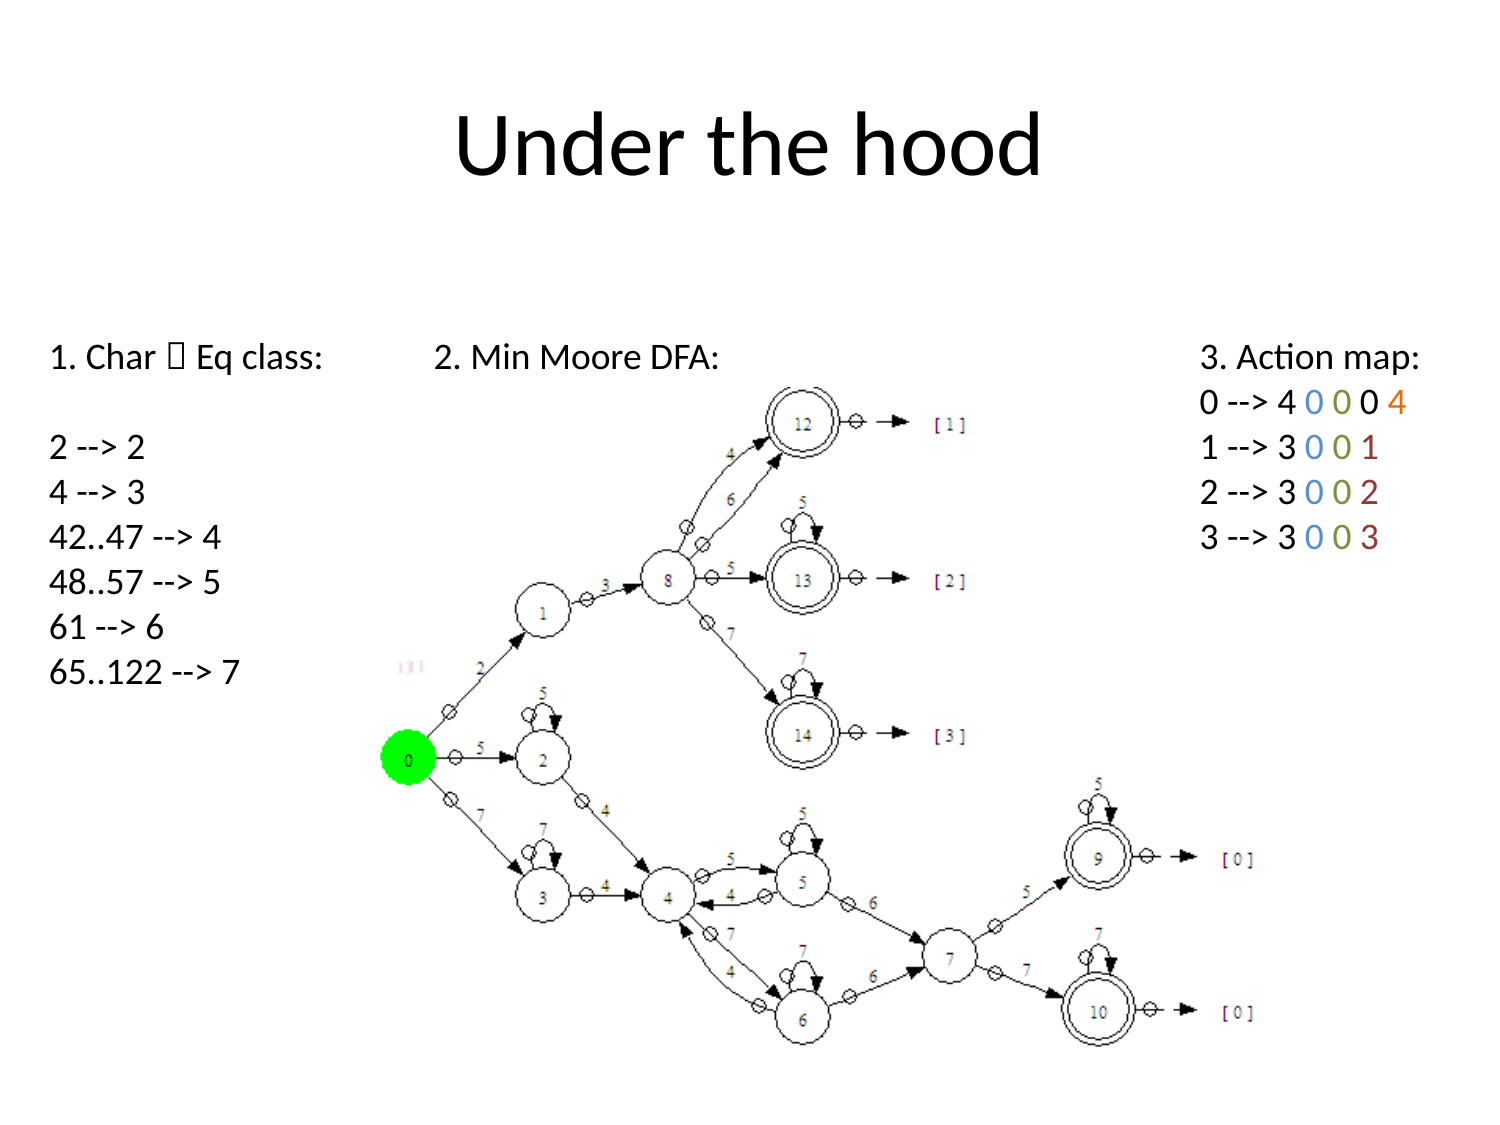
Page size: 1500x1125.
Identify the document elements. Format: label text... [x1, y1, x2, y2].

text_box 2. Min Moore DFA: [418, 324, 736, 385]
text_box 3. Action map: 0 --> 4 0 0 0 4 1 --> 3 0 0 1 2 --> 3 0 0 2 3 --> 3 0 0 3 [1184, 324, 1436, 610]
text_box 1. Char  Eq class: 2 --> 2 4 --> 3 42..47 --> 4 48..57 --> 5 61 --> 6 65..122 --> 7 [33, 324, 339, 700]
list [376, 387, 1263, 1062]
title Under the hood [75, 45, 1425, 233]
